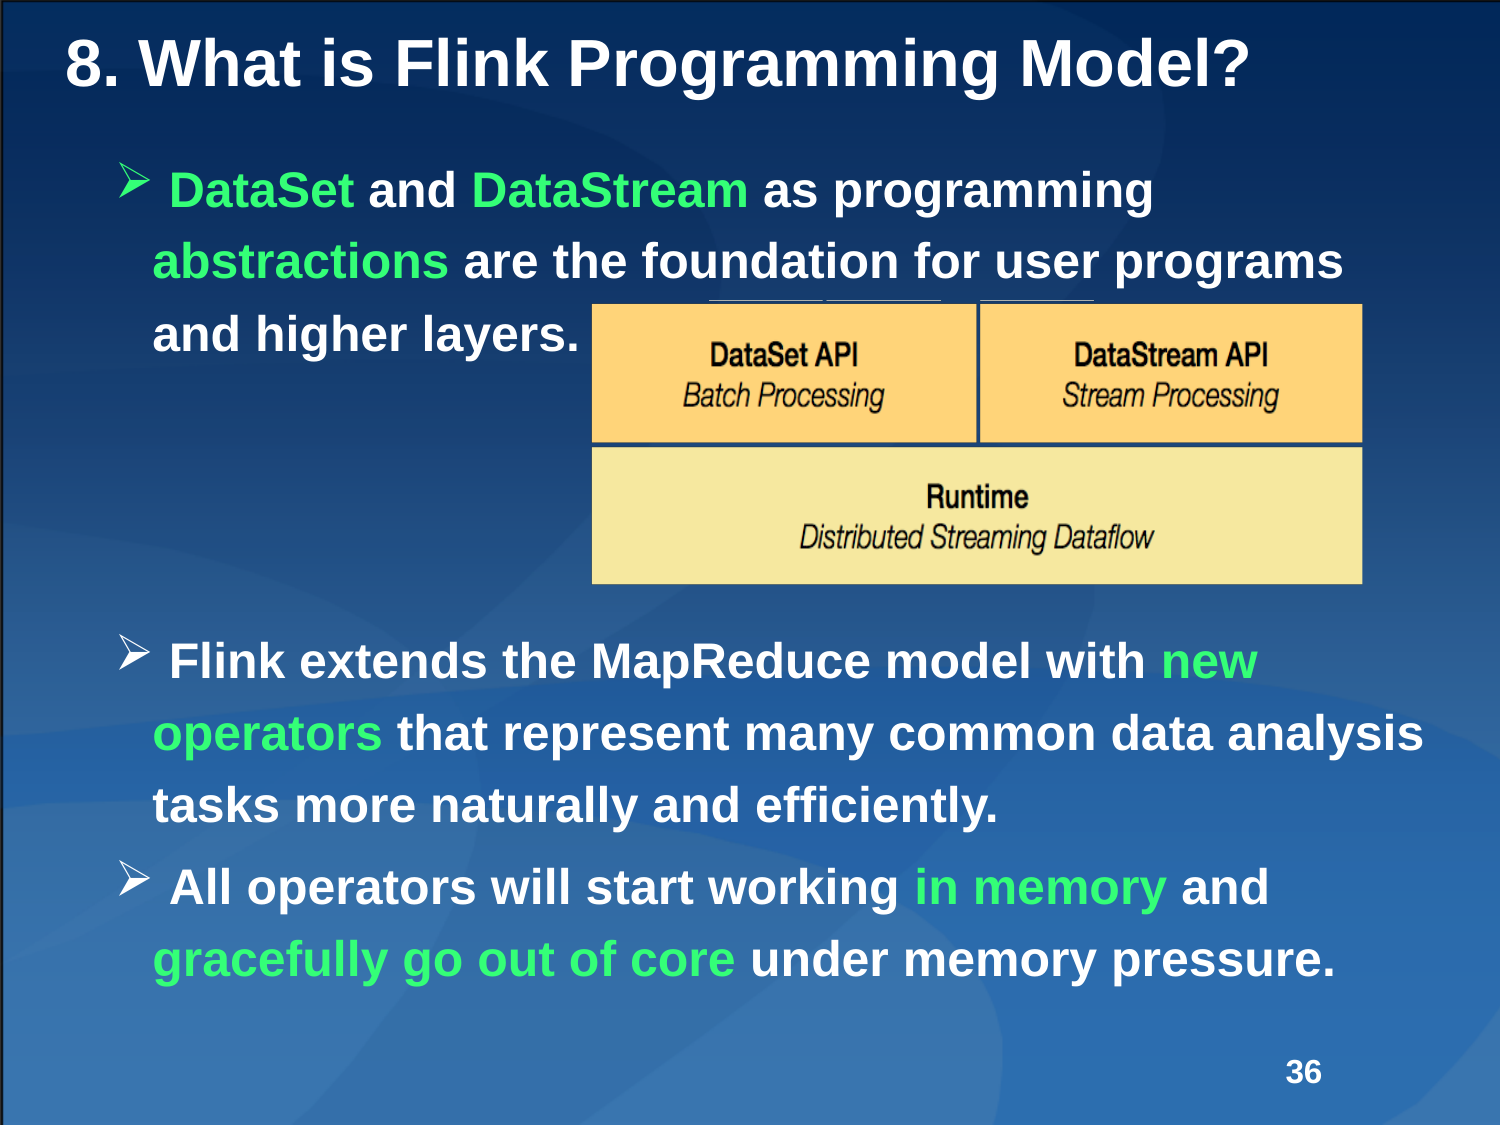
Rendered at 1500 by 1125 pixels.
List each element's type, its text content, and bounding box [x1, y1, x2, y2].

title 8. What is Flink Programming Model? [50, 12, 1450, 128]
list DataSet and DataStream as programming abstractions are the foundation for user programs and higher layers. Flink extends the MapReduce model with new operators that represent many common data analysis tasks more naturally and efficiently. All operators will start working in memory and gracefully go out of core under memory pressure. [99, 137, 1450, 1025]
text_box 36 [1129, 1042, 1480, 1103]
picture [0, 0, 1500, 1125]
